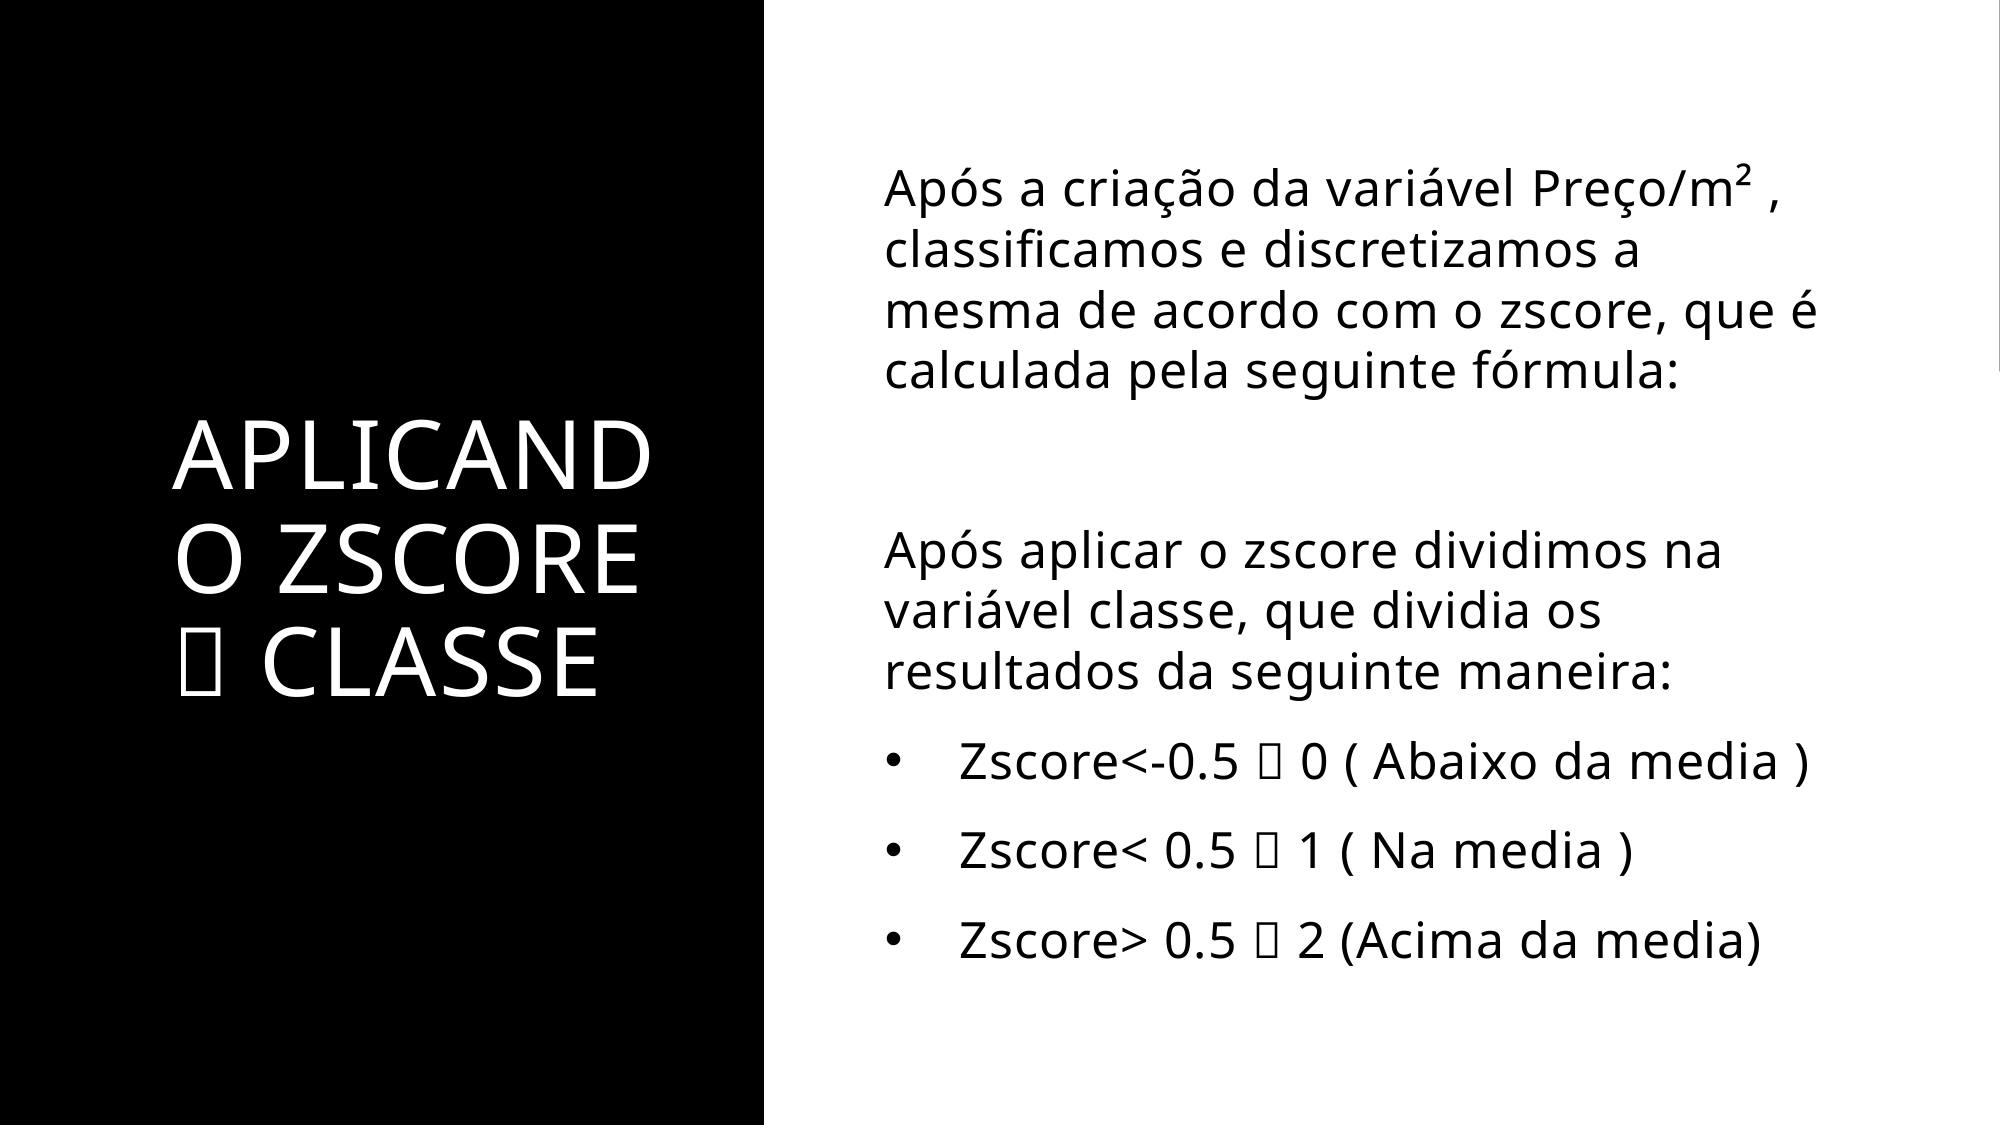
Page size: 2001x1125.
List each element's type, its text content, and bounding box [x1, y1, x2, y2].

text_box [765, 0, 2000, 1125]
title Aplicando zscore  Classe [157, 105, 685, 1020]
text_box [0, 0, 765, 1125]
